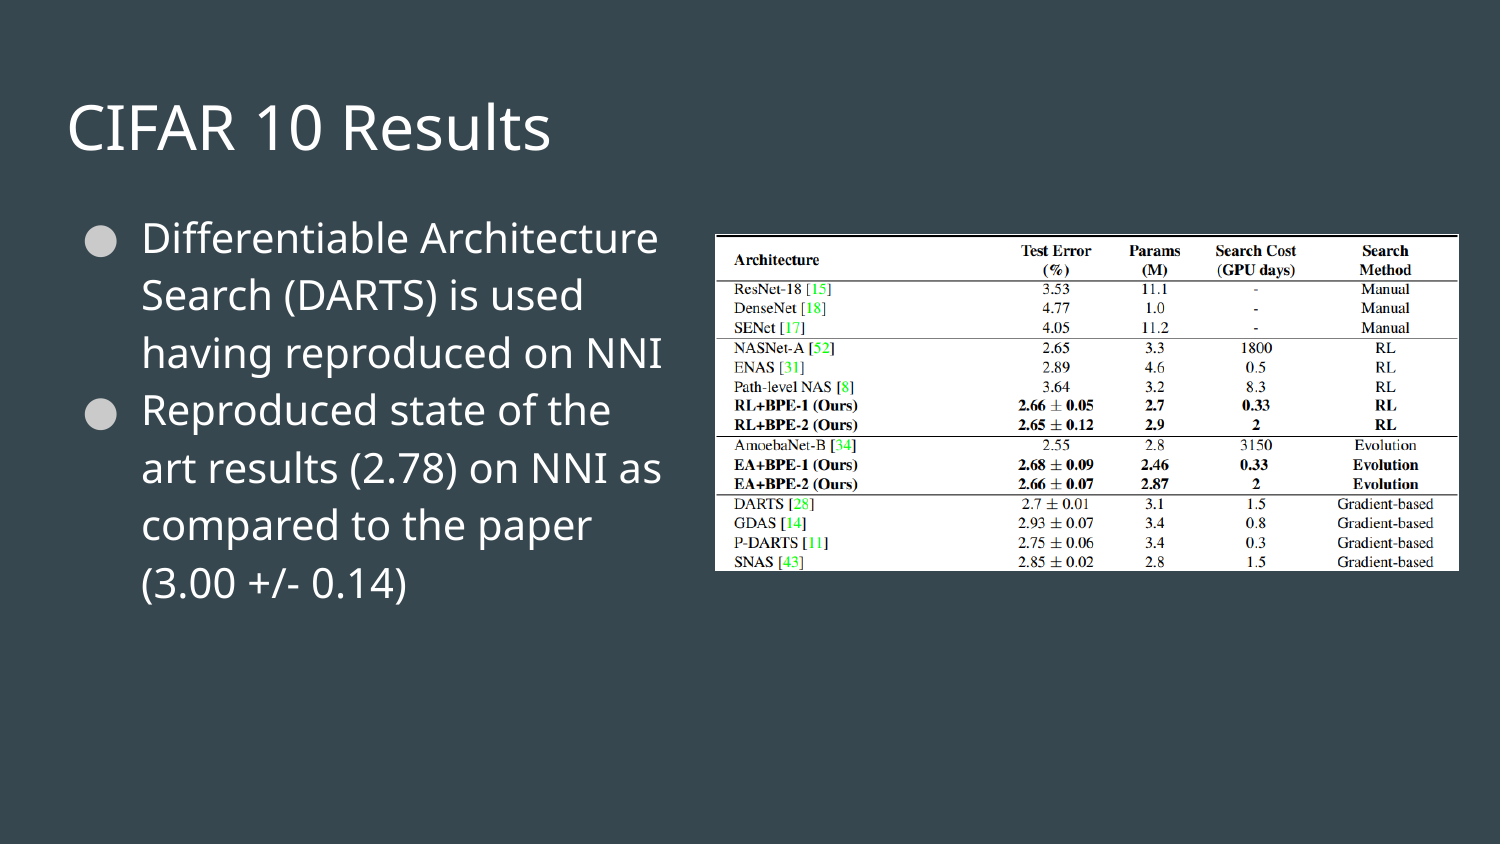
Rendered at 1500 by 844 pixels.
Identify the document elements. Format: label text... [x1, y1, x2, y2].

list Differentiable Architecture Search (DARTS) is used having reproduced on NNI Reproduced state of the art results (2.78) on NNI as compared to the paper (3.00 +/- 0.14) [51, 189, 682, 750]
picture [715, 234, 1459, 571]
title CIFAR 10 Results [51, 72, 1293, 167]
